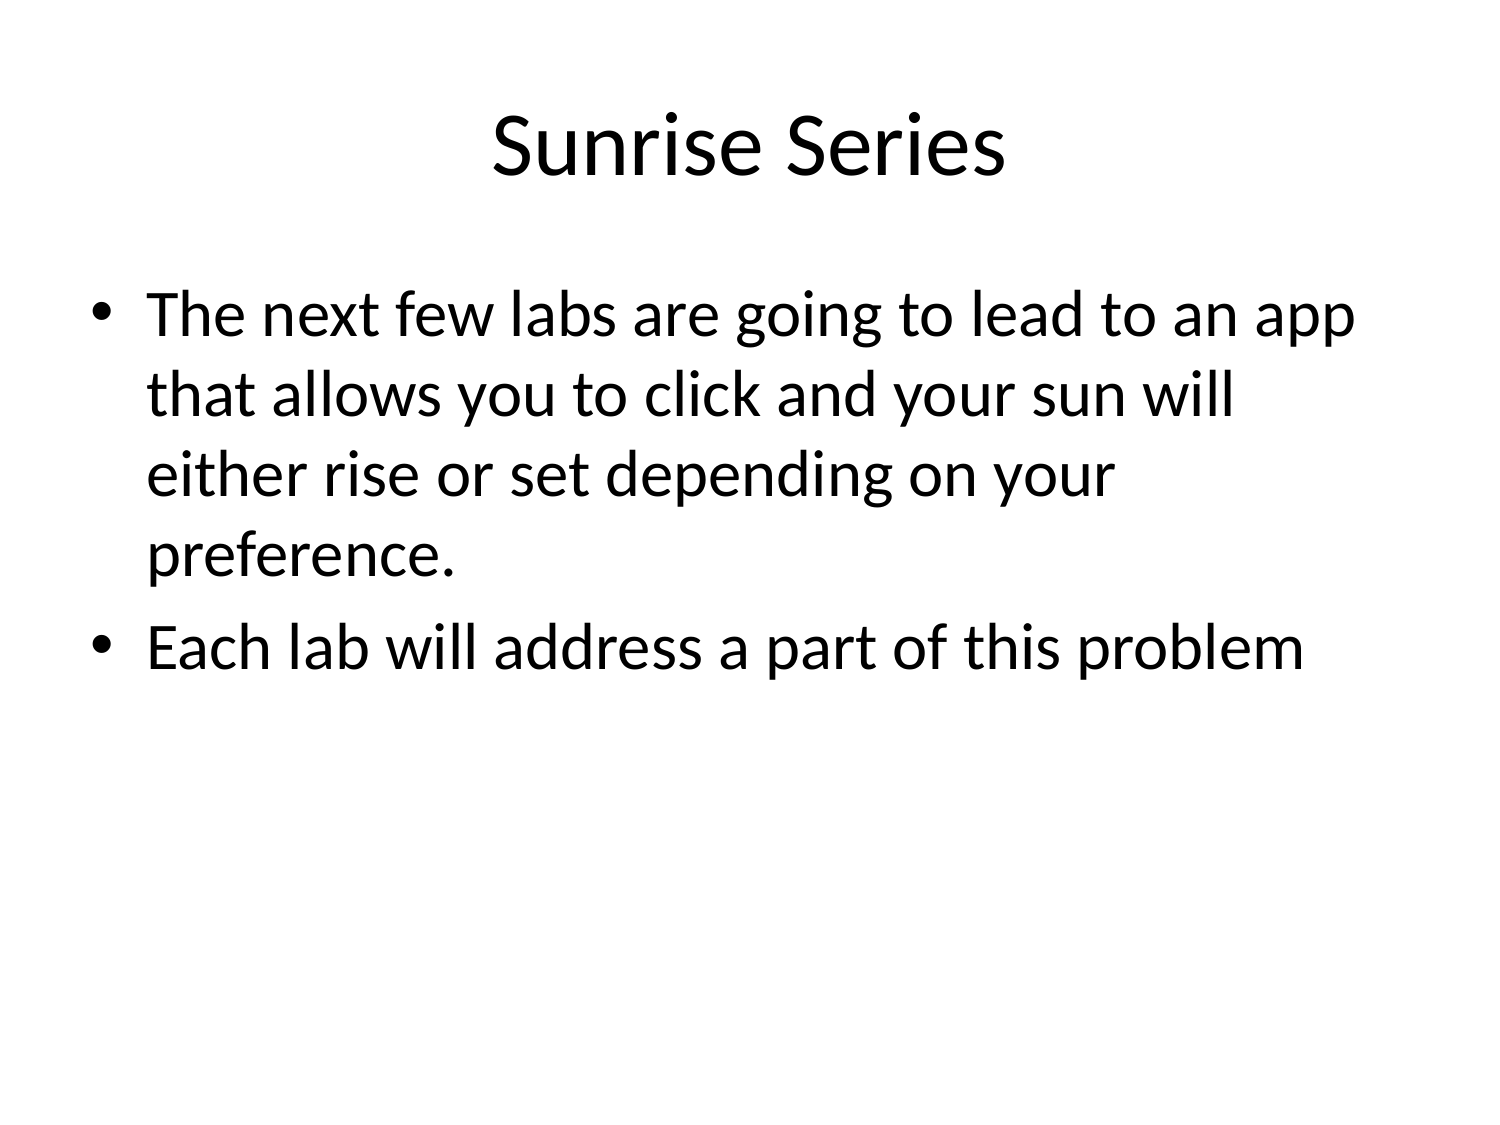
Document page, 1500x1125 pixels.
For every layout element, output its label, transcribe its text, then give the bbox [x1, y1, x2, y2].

title Sunrise Series [75, 45, 1425, 233]
list The next few labs are going to lead to an app that allows you to click and your sun will either rise or set depending on your preference. Each lab will address a part of this problem [75, 262, 1425, 1005]
